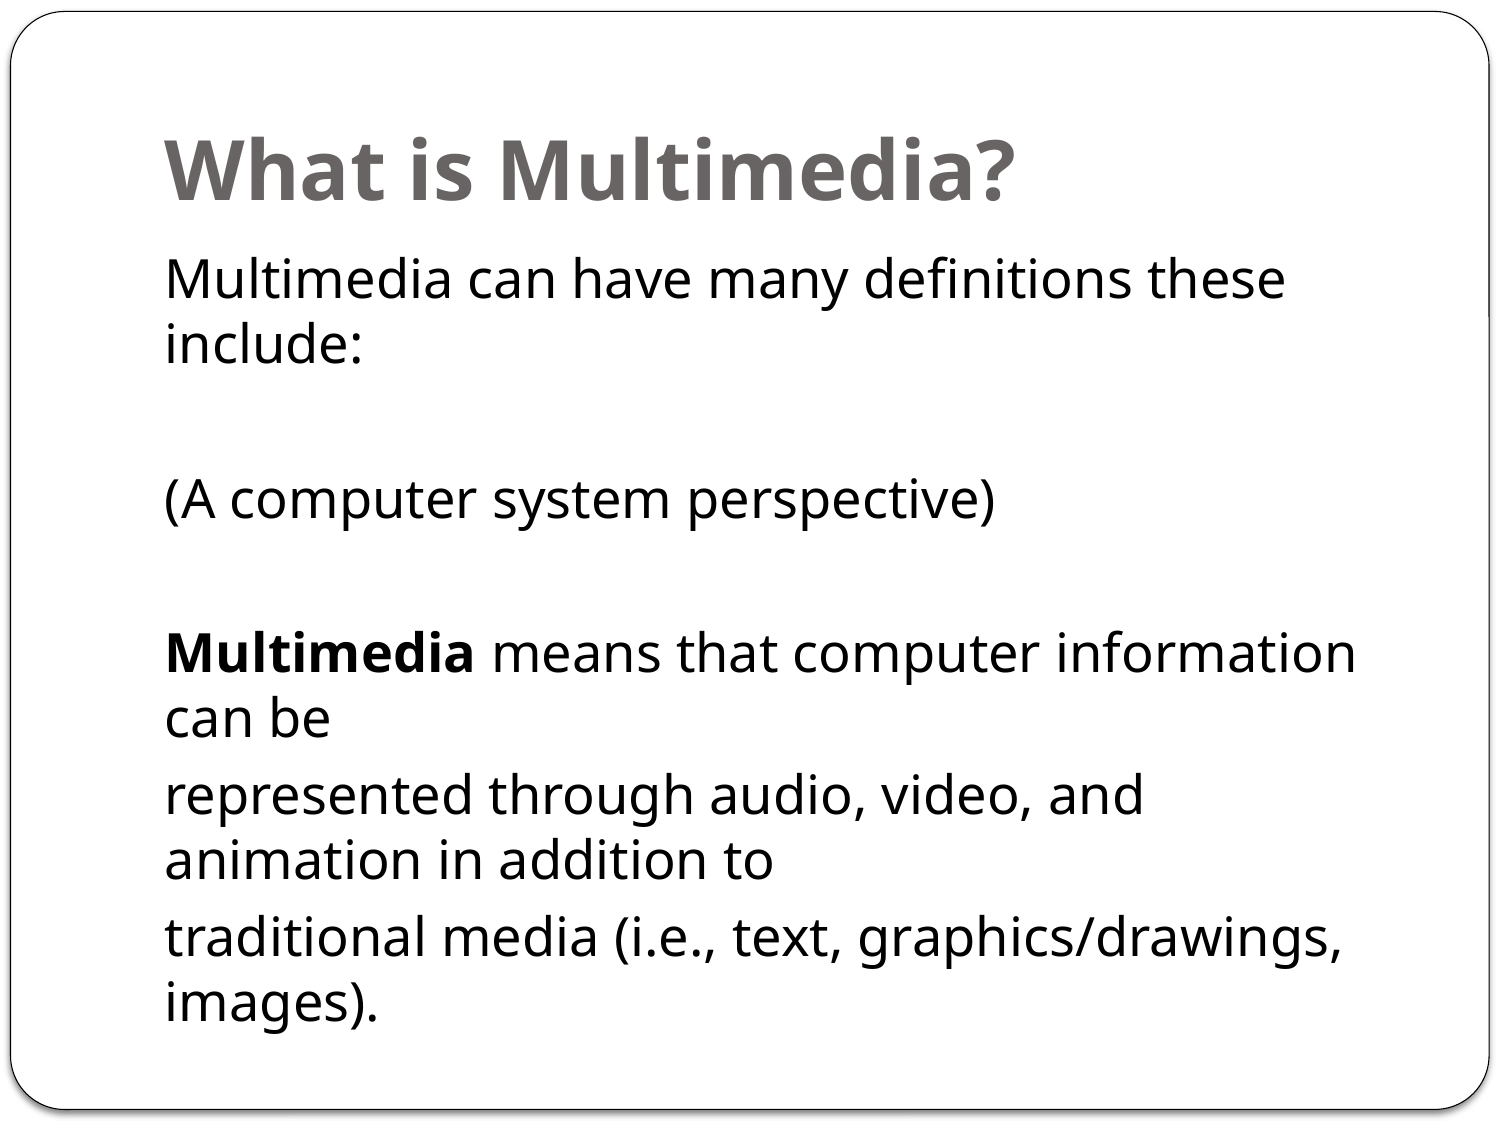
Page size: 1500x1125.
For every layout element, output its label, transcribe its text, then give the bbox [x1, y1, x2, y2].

title What is Multimedia? [150, 45, 1425, 233]
list Multimedia can have many definitions these include: (A computer system perspective) Multimedia means that computer information can be represented through audio, video, and animation in addition to traditional media (i.e., text, graphics/drawings, images). [150, 237, 1425, 988]
